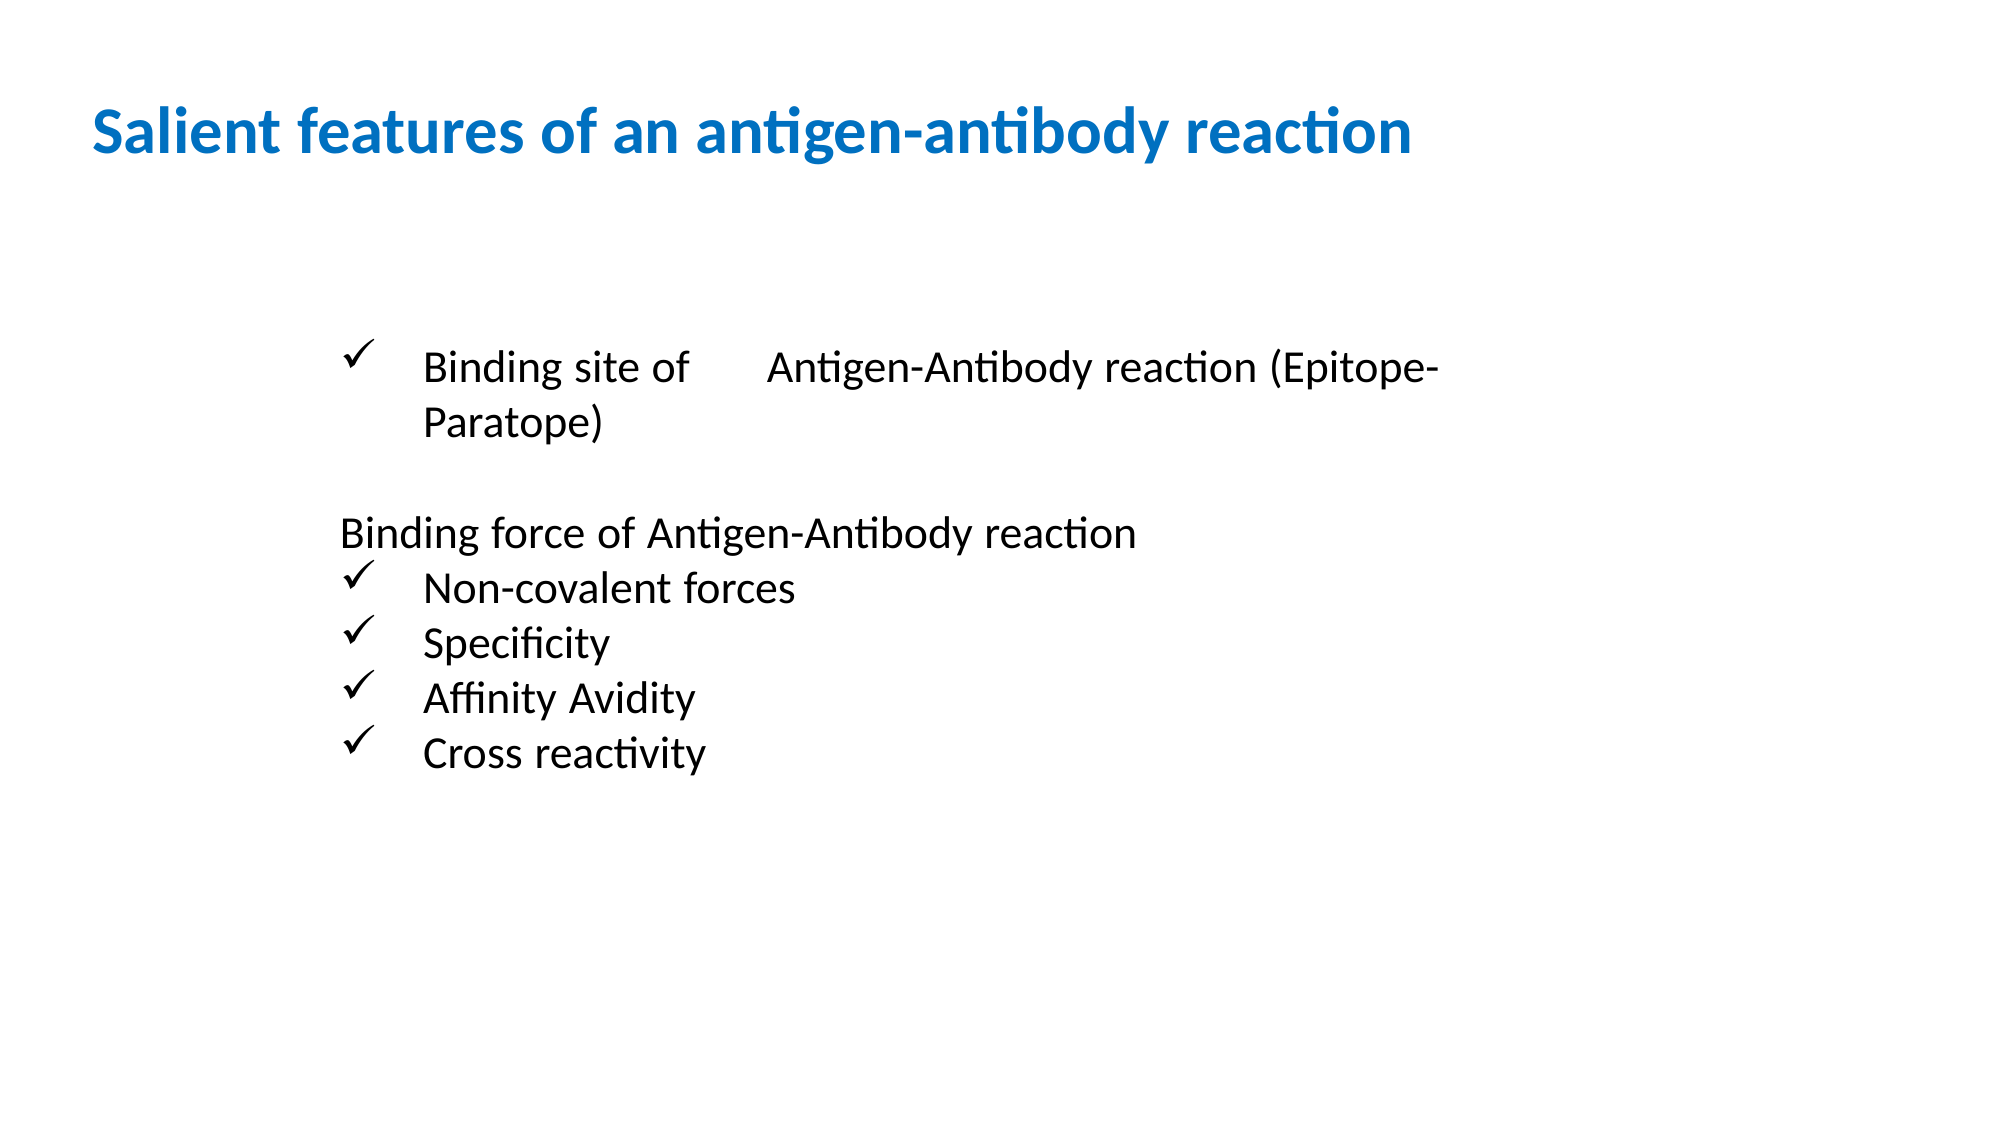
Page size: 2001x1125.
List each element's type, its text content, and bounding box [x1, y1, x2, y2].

text_box Salient features of an antigen-antibody reaction [90, 86, 1645, 167]
text_box Binding site of Antigen-Antibody reaction (Epitope-Paratope) Binding force of Antigen-Antibody reaction Non-covalent forces Specificity Affinity Avidity Cross reactivity [338, 336, 1537, 778]
